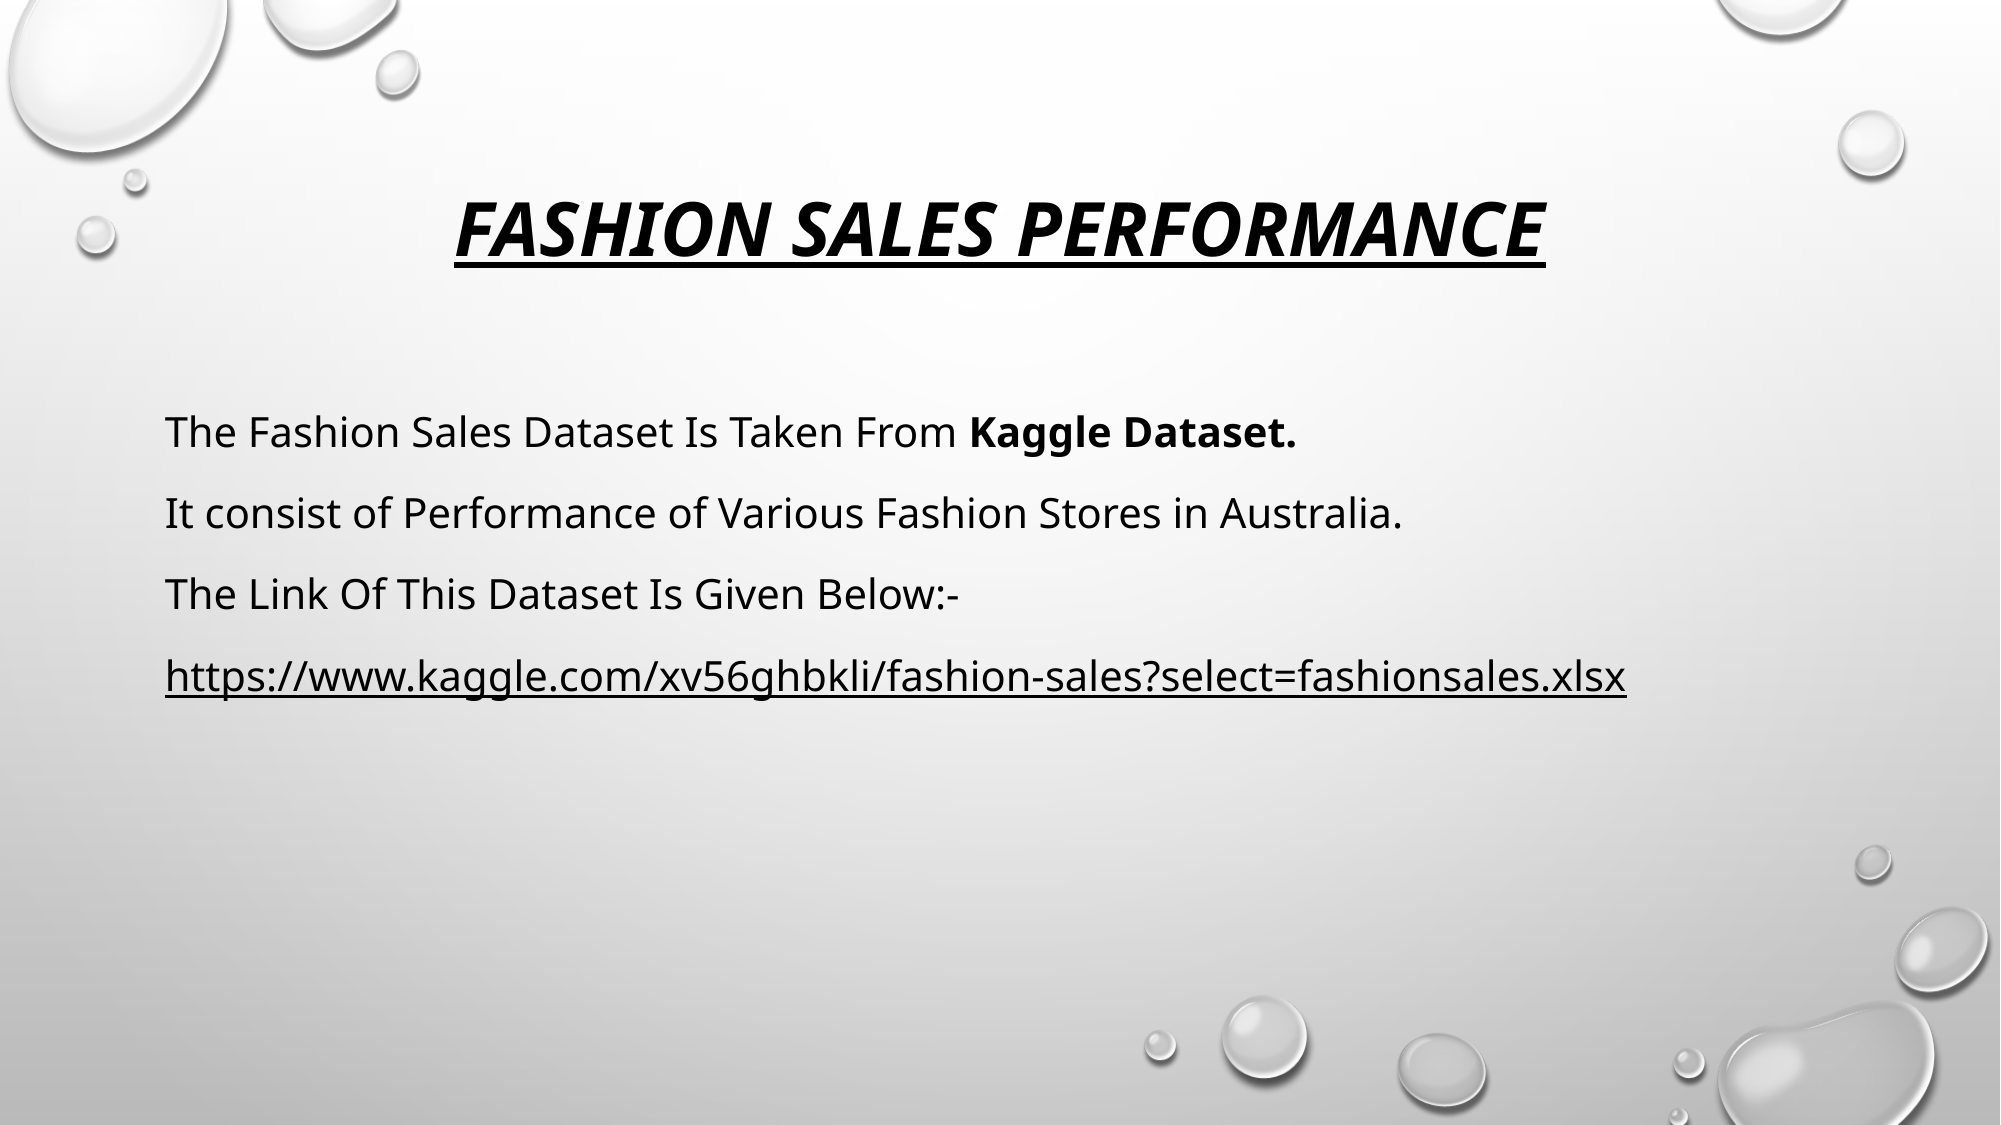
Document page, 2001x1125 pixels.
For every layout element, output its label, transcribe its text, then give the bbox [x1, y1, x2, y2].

picture [0, 0, 2000, 1125]
title Fashion Sales Performance [149, 101, 1851, 364]
list The Fashion Sales Dataset Is Taken From Kaggle Dataset. It consist of Performance of Various Fashion Stores in Australia. The Link Of This Dataset Is Given Below:- https://www.kaggle.com/xv56ghbkli/fashion-sales?select=fashionsales.xlsx [149, 388, 1850, 950]
